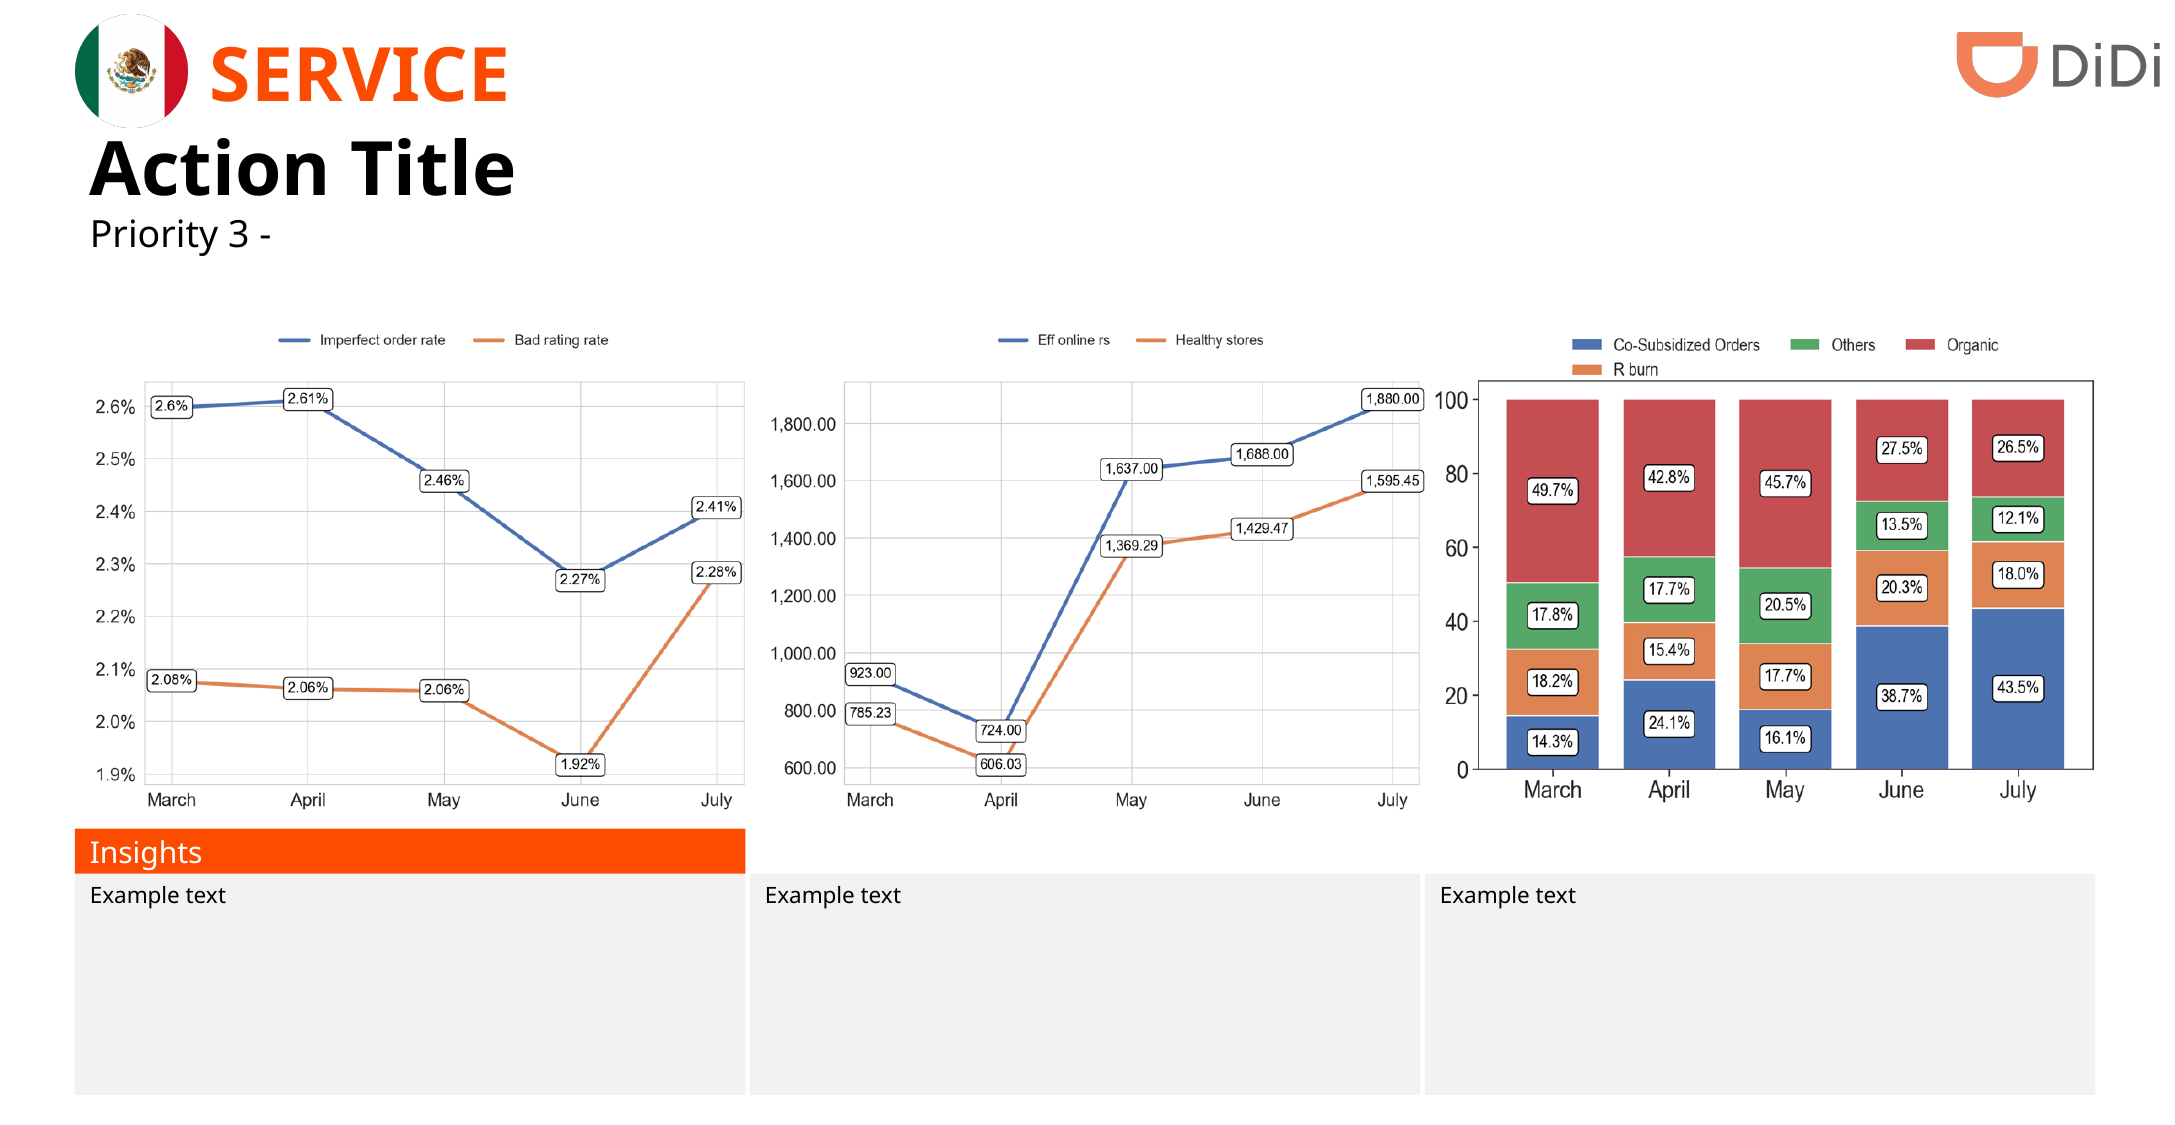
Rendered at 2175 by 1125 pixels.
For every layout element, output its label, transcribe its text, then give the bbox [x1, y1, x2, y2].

text_box Example text [1424, 873, 2096, 1095]
picture [74, 322, 2101, 829]
text_box Priority 3 - [74, 202, 2175, 263]
picture [74, 14, 188, 128]
picture [1949, 1, 2175, 129]
text_box SERVICE [194, 15, 1800, 127]
text_box Example text [74, 874, 746, 1095]
text_box Action Title [74, 127, 2175, 202]
text_box Insights [74, 837, 746, 874]
text_box Example text [749, 873, 1421, 1095]
